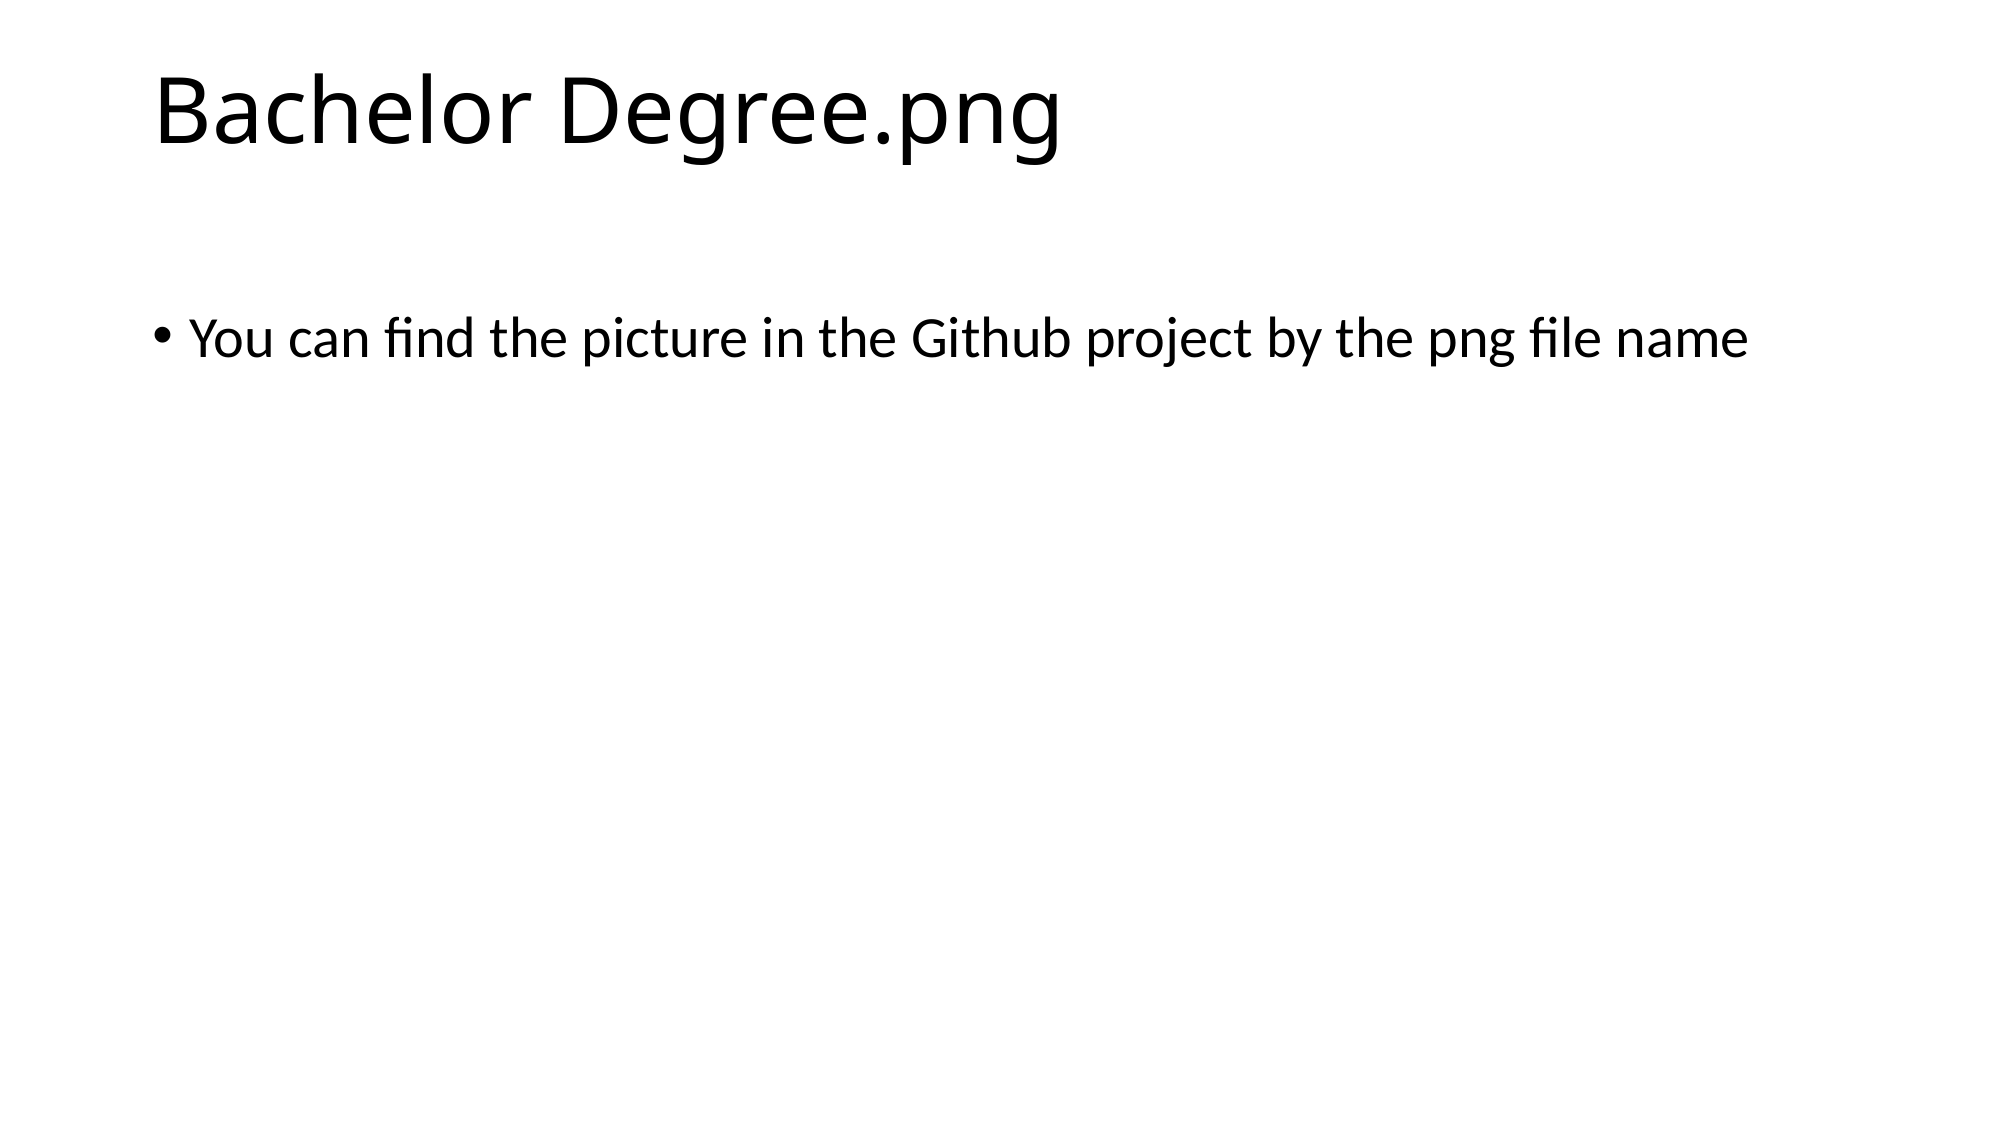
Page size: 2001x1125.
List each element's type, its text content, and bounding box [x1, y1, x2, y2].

list You can find the picture in the Github project by the png file name [137, 299, 1863, 1014]
title Bachelor Degree.png [137, 59, 1863, 278]
